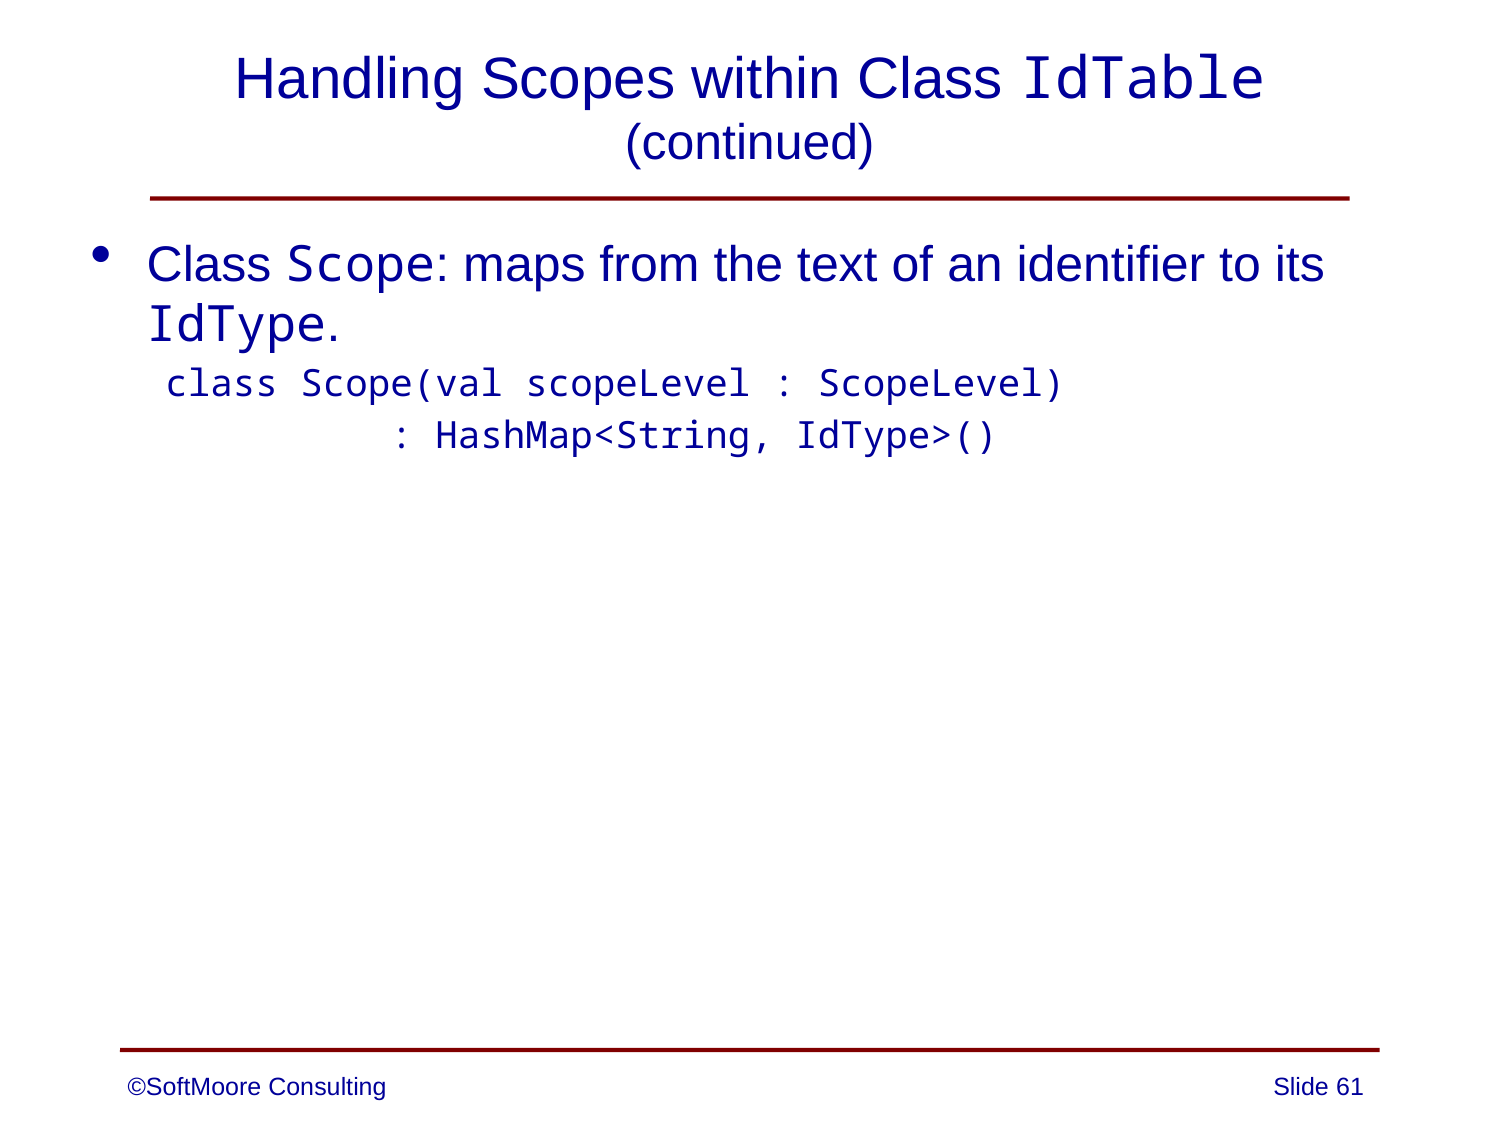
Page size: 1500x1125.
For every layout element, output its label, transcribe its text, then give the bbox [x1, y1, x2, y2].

title Handling Scopes within Class IdTable (continued) [149, 22, 1350, 188]
footer ©SoftMoore Consulting [111, 1061, 563, 1109]
list Class Scope: maps from the text of an identifier to its IdType. class Scope(val scopeLevel : ScopeLevel) : HashMap<String, IdType>() [74, 223, 1425, 1034]
slide_number Slide 61 [1078, 1061, 1380, 1109]
